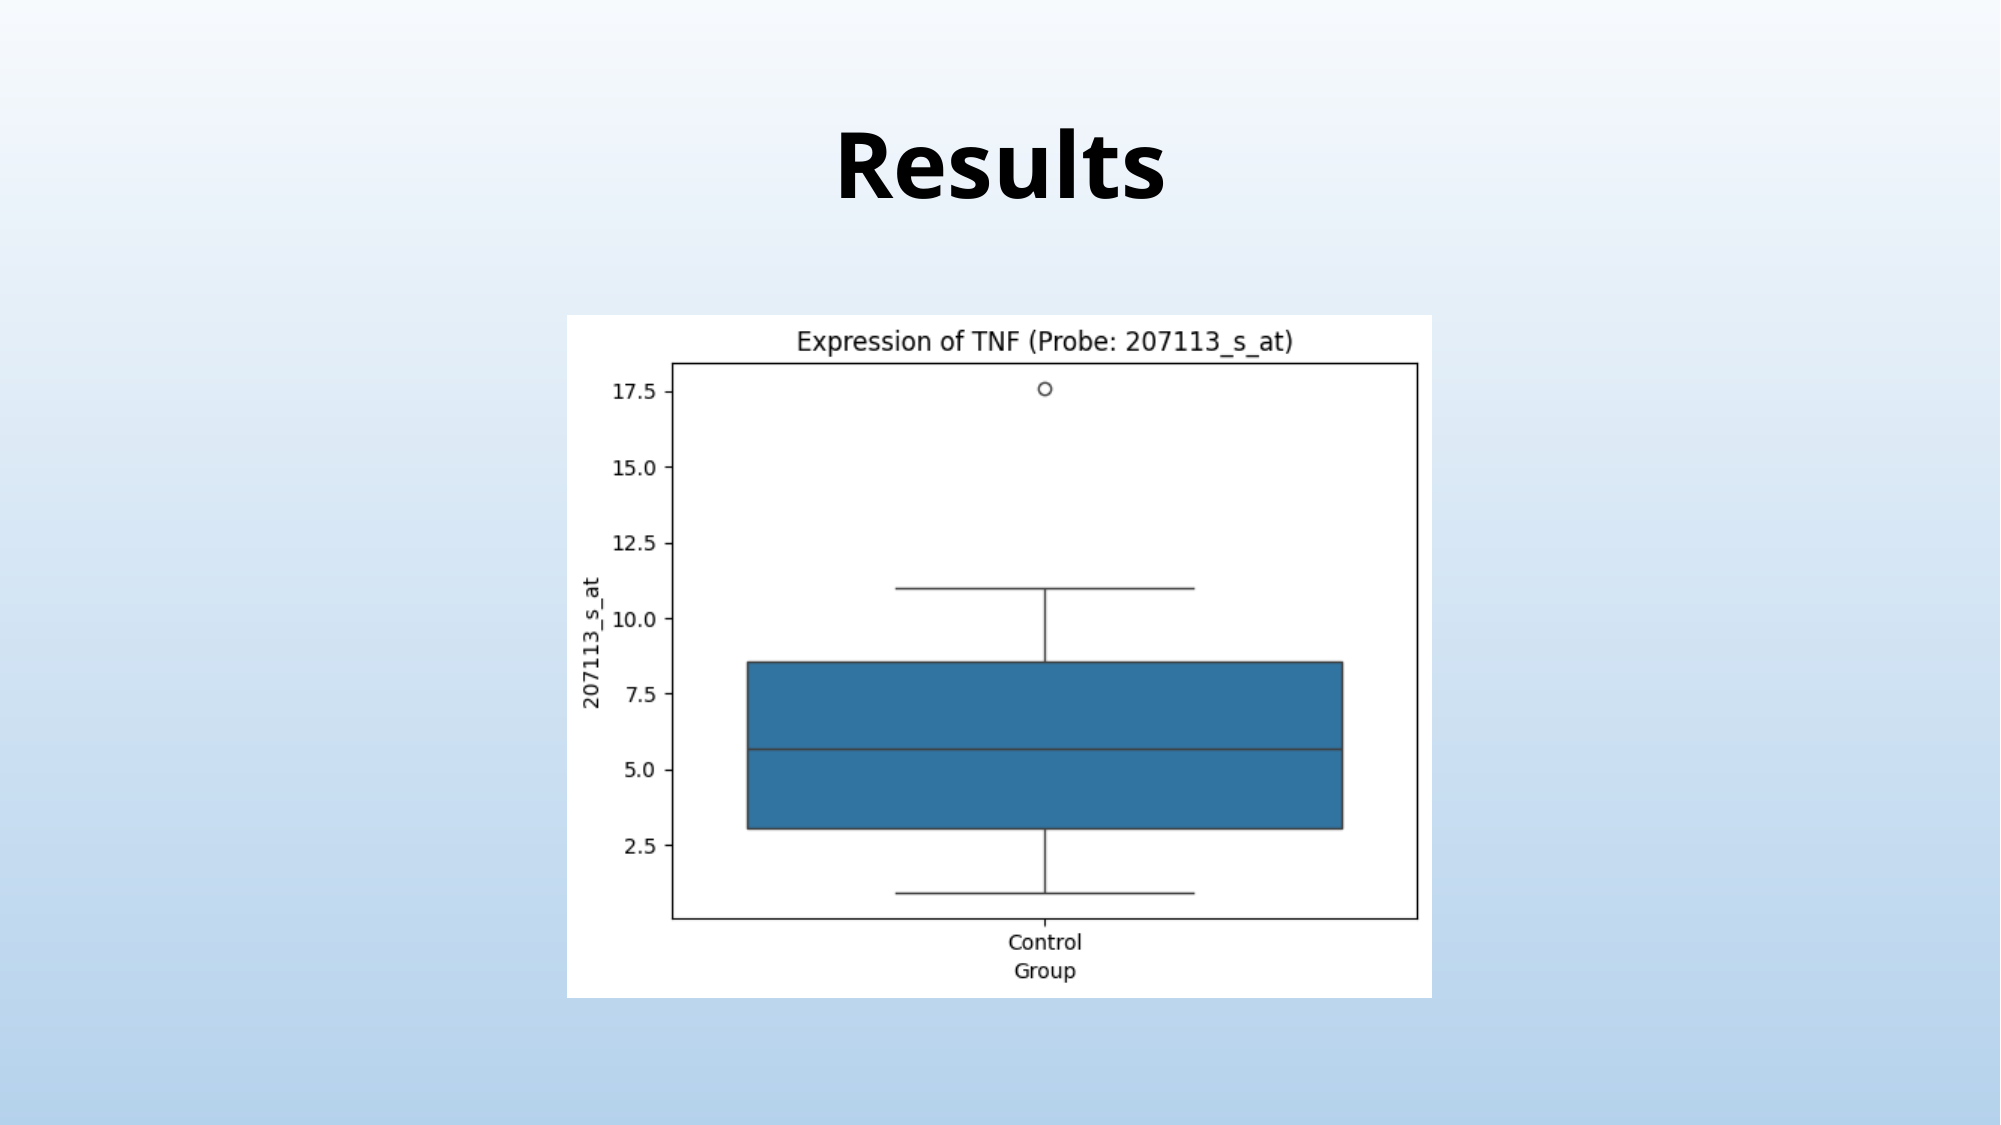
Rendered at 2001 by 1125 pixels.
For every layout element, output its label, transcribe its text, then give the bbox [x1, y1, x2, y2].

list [567, 315, 1432, 998]
title Results [137, 59, 1863, 278]
